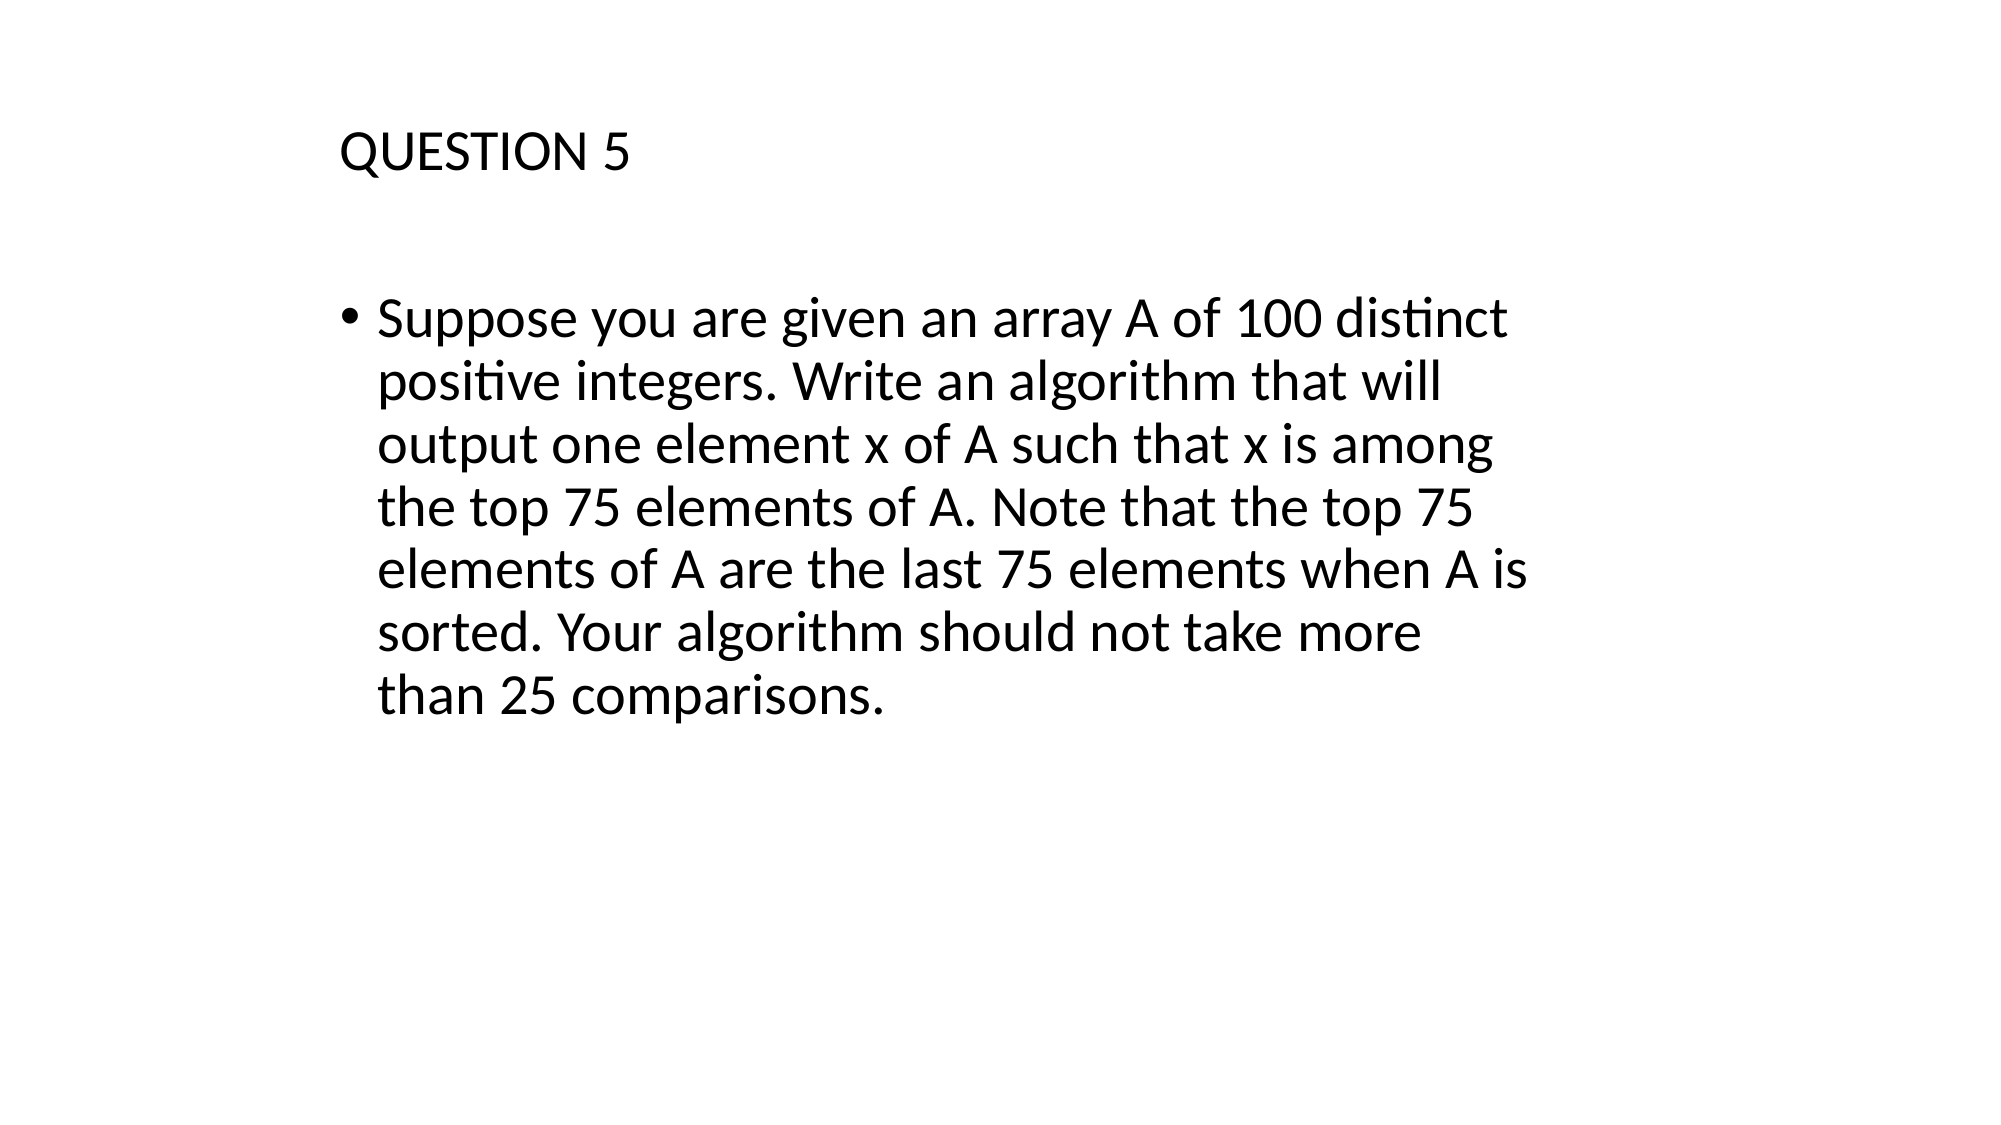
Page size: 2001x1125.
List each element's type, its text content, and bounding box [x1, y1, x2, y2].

list QUESTION 5 Suppose you are given an array A of 100 distinct positive integers. Write an algorithm that will output one element x of A such that x is among the top 75 elements of A. Note that the top 75 elements of A are the last 75 elements when A is sorted. Your algorithm should not take more than 25 comparisons. [324, 112, 1550, 1062]
